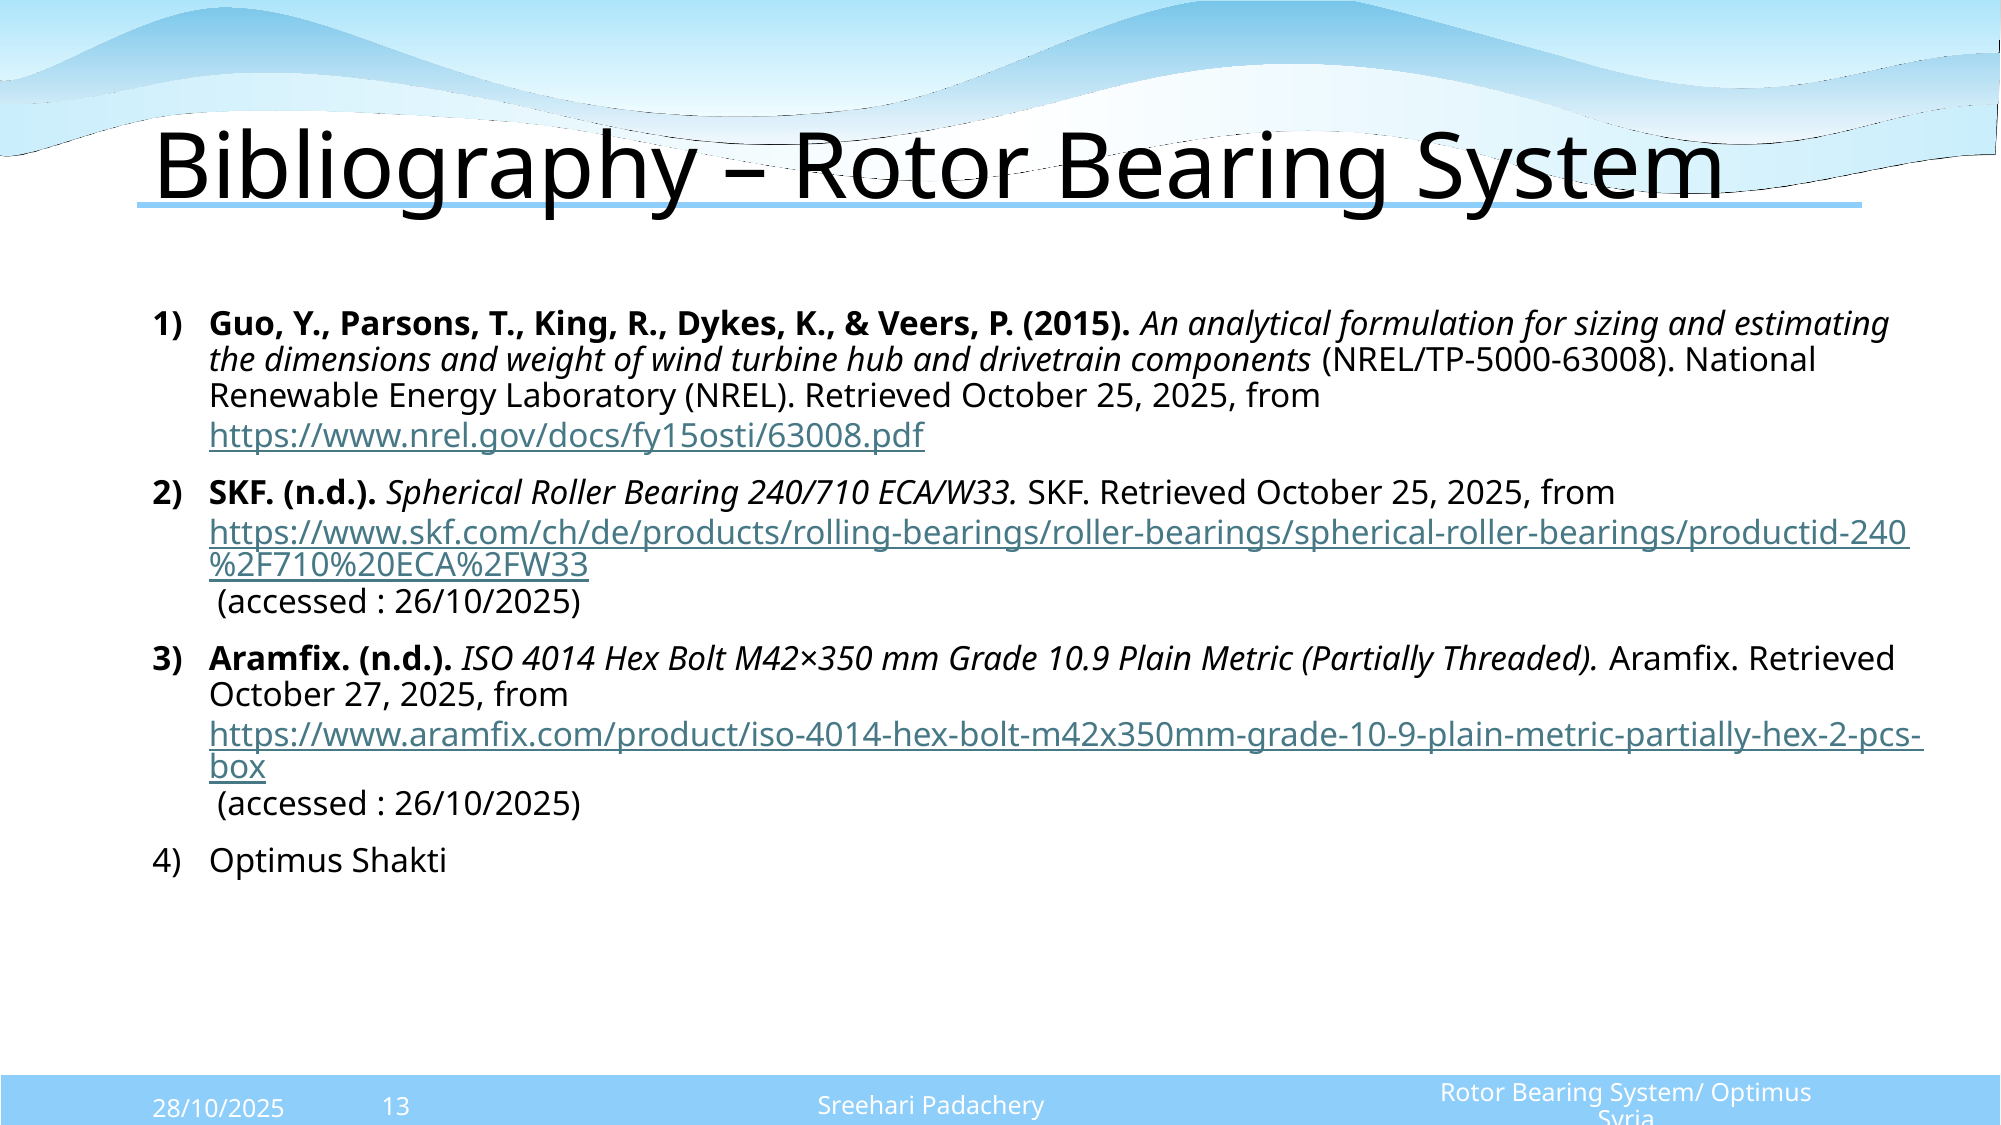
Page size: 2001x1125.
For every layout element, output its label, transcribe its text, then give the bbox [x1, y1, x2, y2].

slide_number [137, 1077, 319, 1125]
list Guo, Y., Parsons, T., King, R., Dykes, K., & Veers, P. (2015). An analytical formulation for sizing and estimating the dimensions and weight of wind turbine hub and drivetrain components (NREL/TP-5000-63008). National Renewable Energy Laboratory (NREL). Retrieved October 25, 2025, from https://www.nrel.gov/docs/fy15osti/63008.pdf SKF. (n.d.). Spherical Roller Bearing 240/710 ECA/W33. SKF. Retrieved October 25, 2025, from https://www.skf.com/ch/de/products/rolling-bearings/roller-bearings/spherical-roller-bearings/productid-240%2F710%20ECA%2FW33 (accessed : 26/10/2025) Aramfix. (n.d.). ISO 4014 Hex Bolt M42×350 mm Grade 10.9 Plain Metric (Partially Threaded). Aramfix. Retrieved October 27, 2025, from https://www.aramfix.com/product/iso-4014-hex-bolt-m42x350mm-grade-10-9-plain-metric-partially-hex-2-pcs-box (accessed : 26/10/2025) Optimus Shakti [137, 299, 1940, 1014]
slide_number 13 [319, 1077, 473, 1125]
title Bibliography – Rotor Bearing System [137, 59, 1863, 278]
